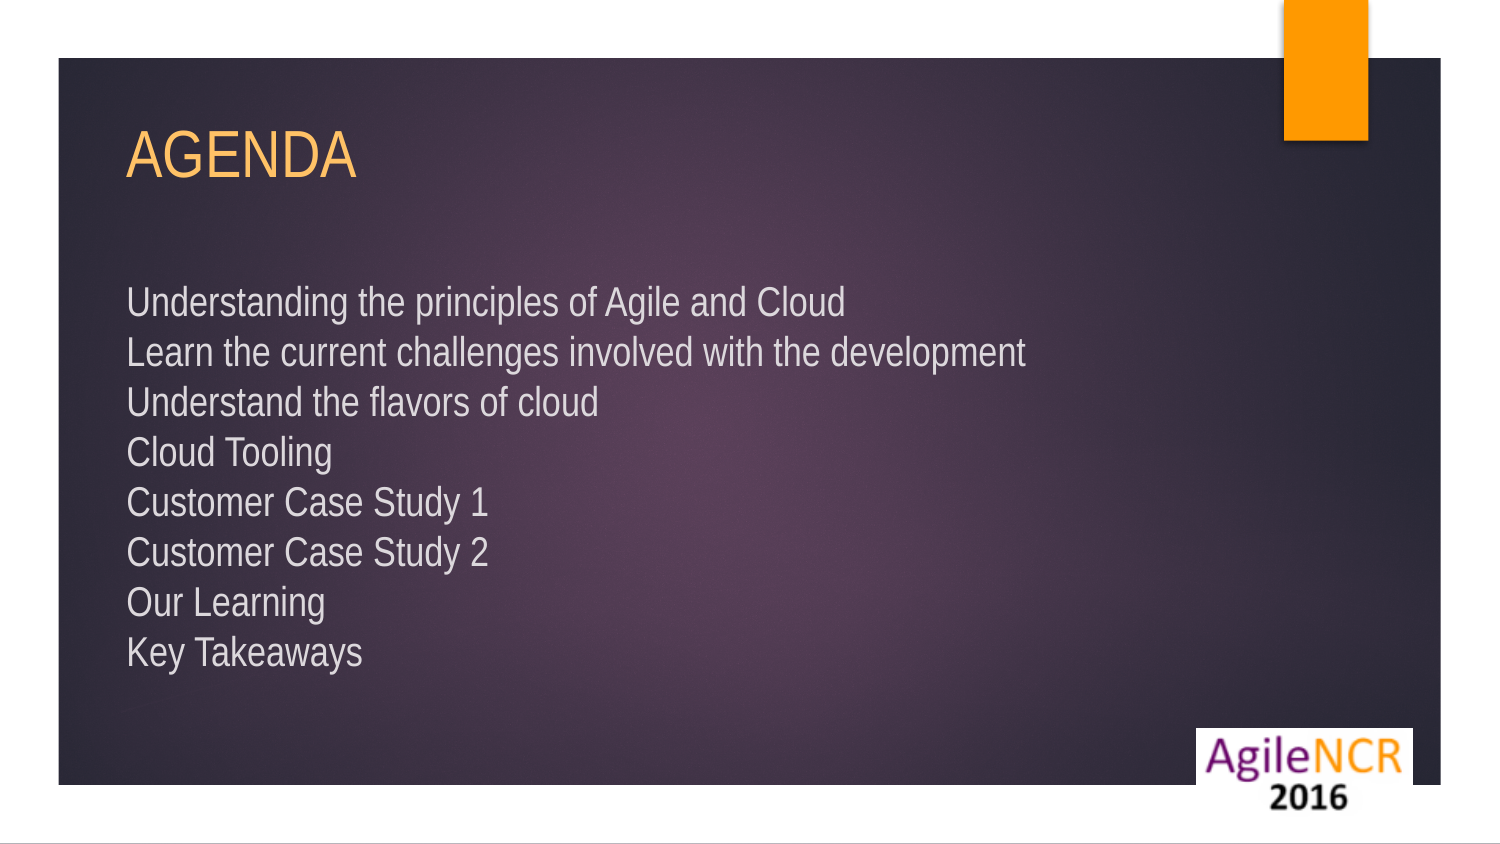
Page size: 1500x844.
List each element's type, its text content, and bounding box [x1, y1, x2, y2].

subtitle Agenda [111, 103, 1198, 210]
picture [1196, 728, 1413, 817]
title Understanding the principles of Agile and Cloud Learn the current challenges involved with the development Understand the flavors of cloud Cloud Tooling Customer Case Study 1 Customer Case Study 2 Our Learning Key Takeaways [111, 209, 1407, 717]
